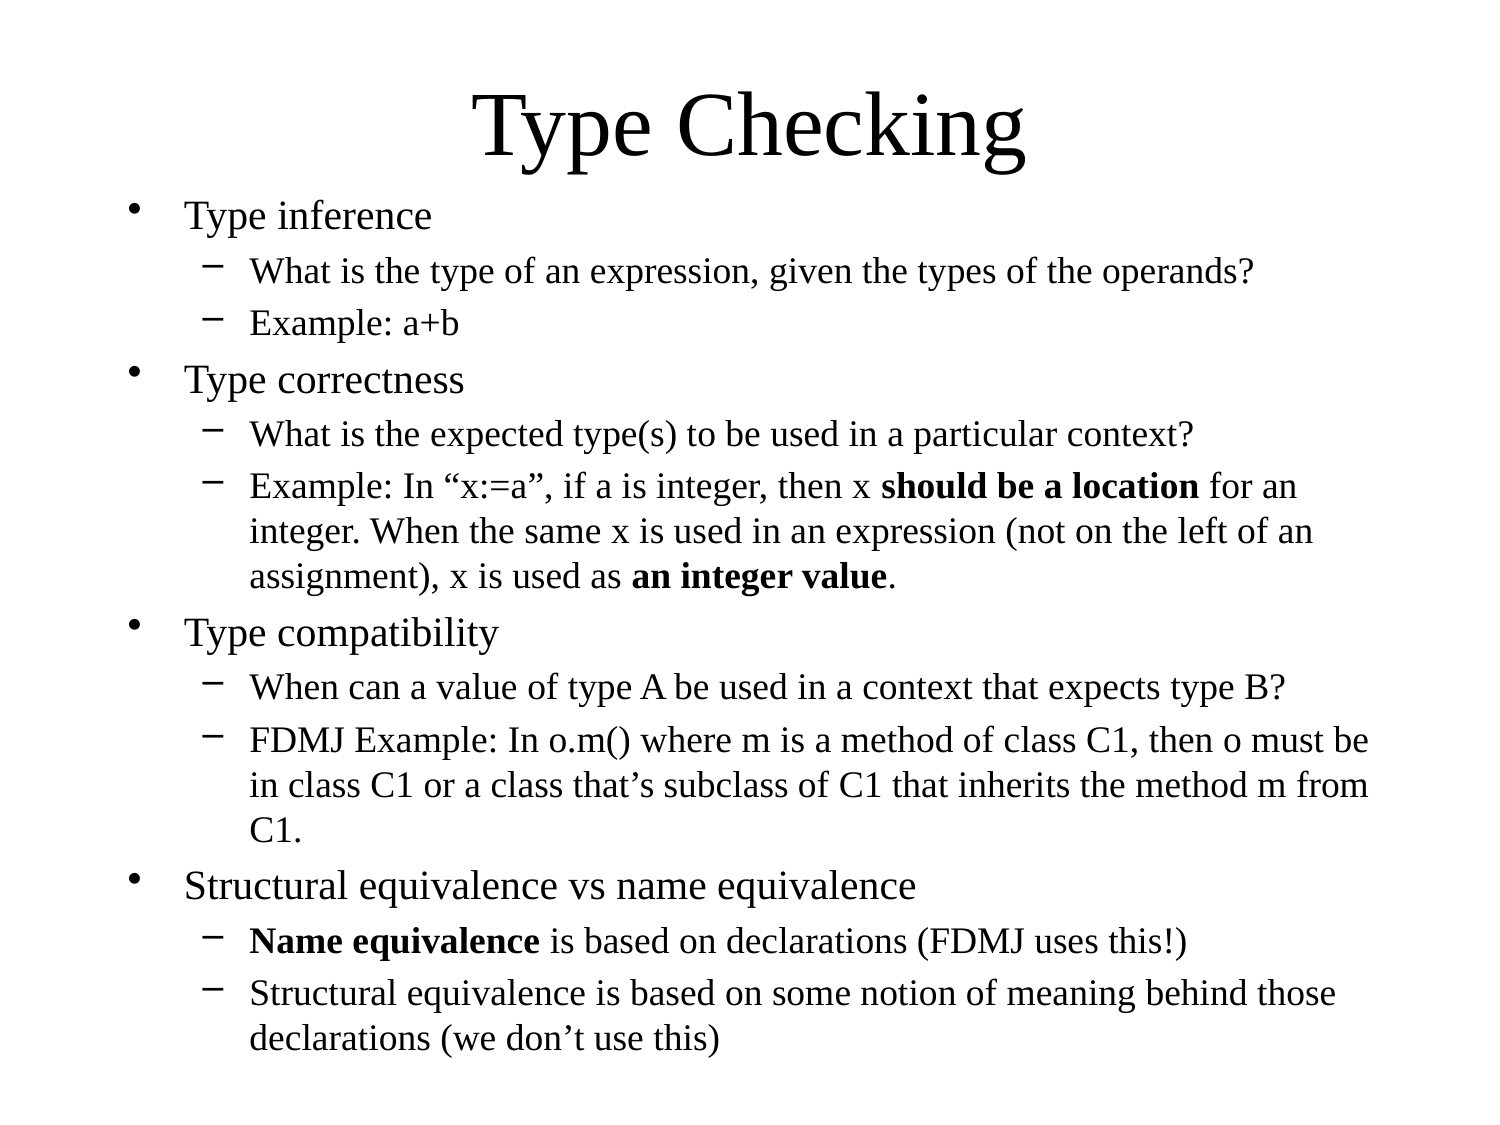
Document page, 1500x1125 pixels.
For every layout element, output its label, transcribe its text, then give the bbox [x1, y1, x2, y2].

list Type inference What is the type of an expression, given the types of the operands? Example: a+b Type correctness What is the expected type(s) to be used in a particular context? Example: In “x:=a”, if a is integer, then x should be a location for an integer. When the same x is used in an expression (not on the left of an assignment), x is used as an integer value. Type compatibility When can a value of type A be used in a context that expects type B? FDMJ Example: In o.m() where m is a method of class C1, then o must be in class C1 or a class that’s subclass of C1 that inherits the method m from C1. Structural equivalence vs name equivalence Name equivalence is based on declarations (FDMJ uses this!) Structural equivalence is based on some notion of meaning behind those declarations (we don’t use this) [112, 180, 1388, 1081]
title Type Checking [112, 75, 1388, 163]
